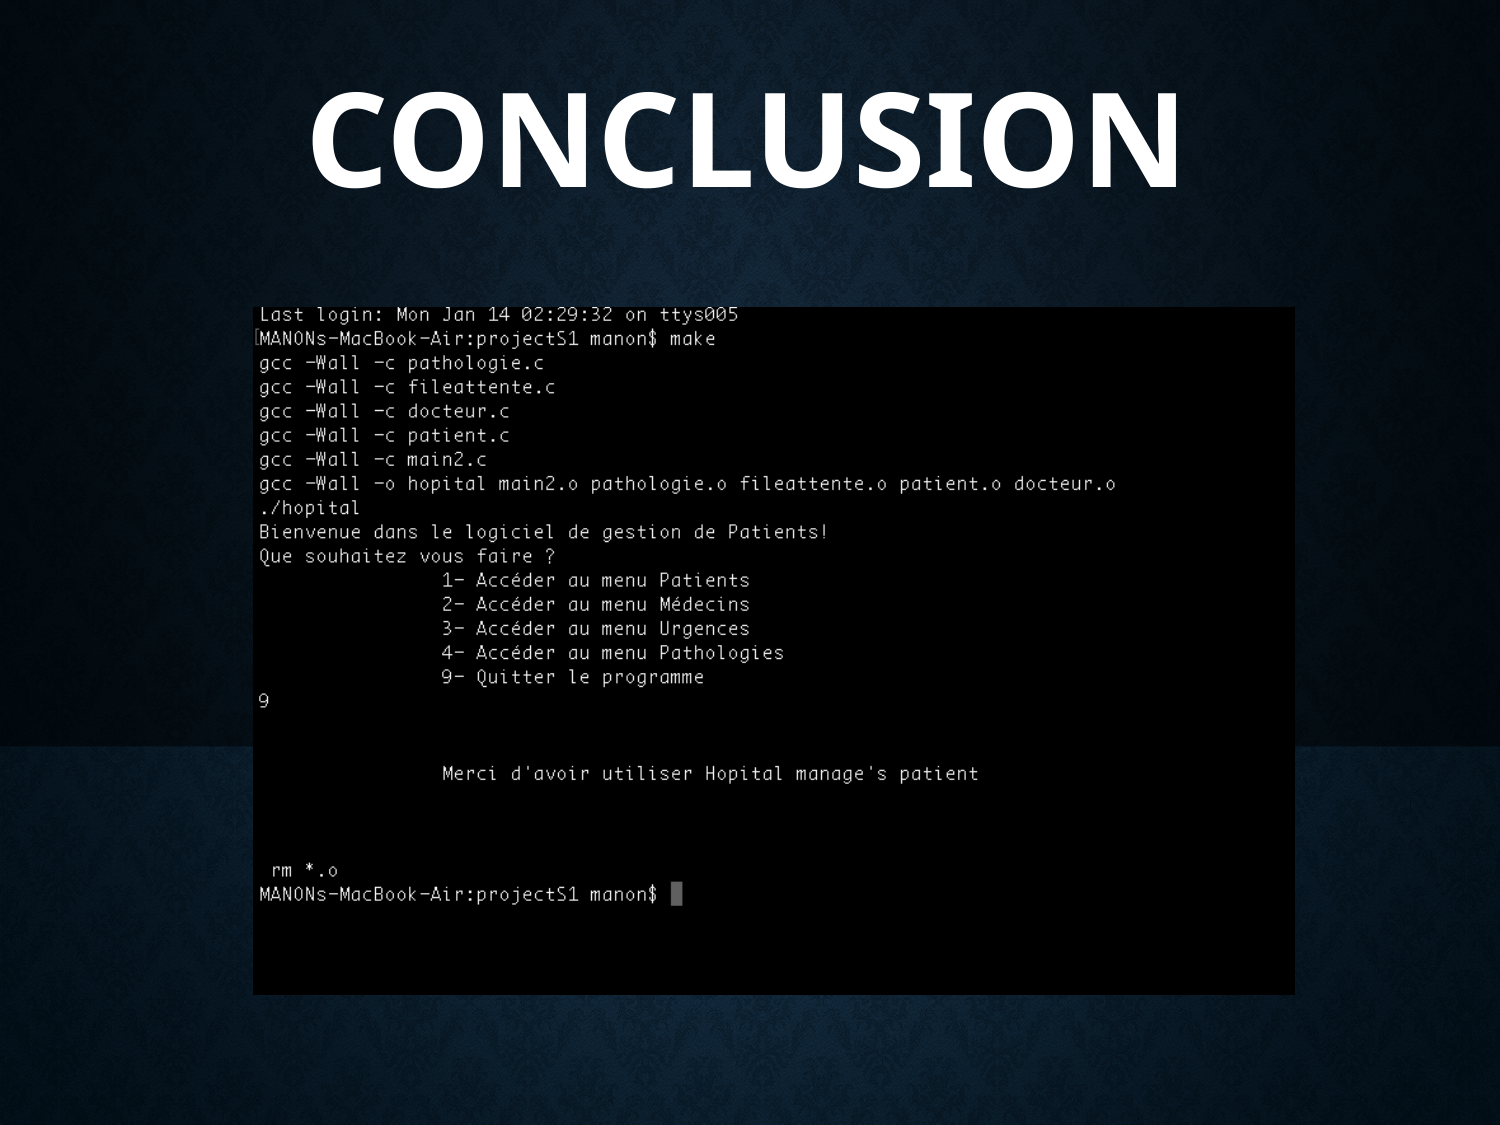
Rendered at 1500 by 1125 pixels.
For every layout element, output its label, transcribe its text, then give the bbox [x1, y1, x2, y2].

text_box [0, 748, 1500, 1125]
text_box [0, 0, 1500, 748]
picture [253, 307, 1296, 995]
title Conclusion [0, 0, 1495, 224]
